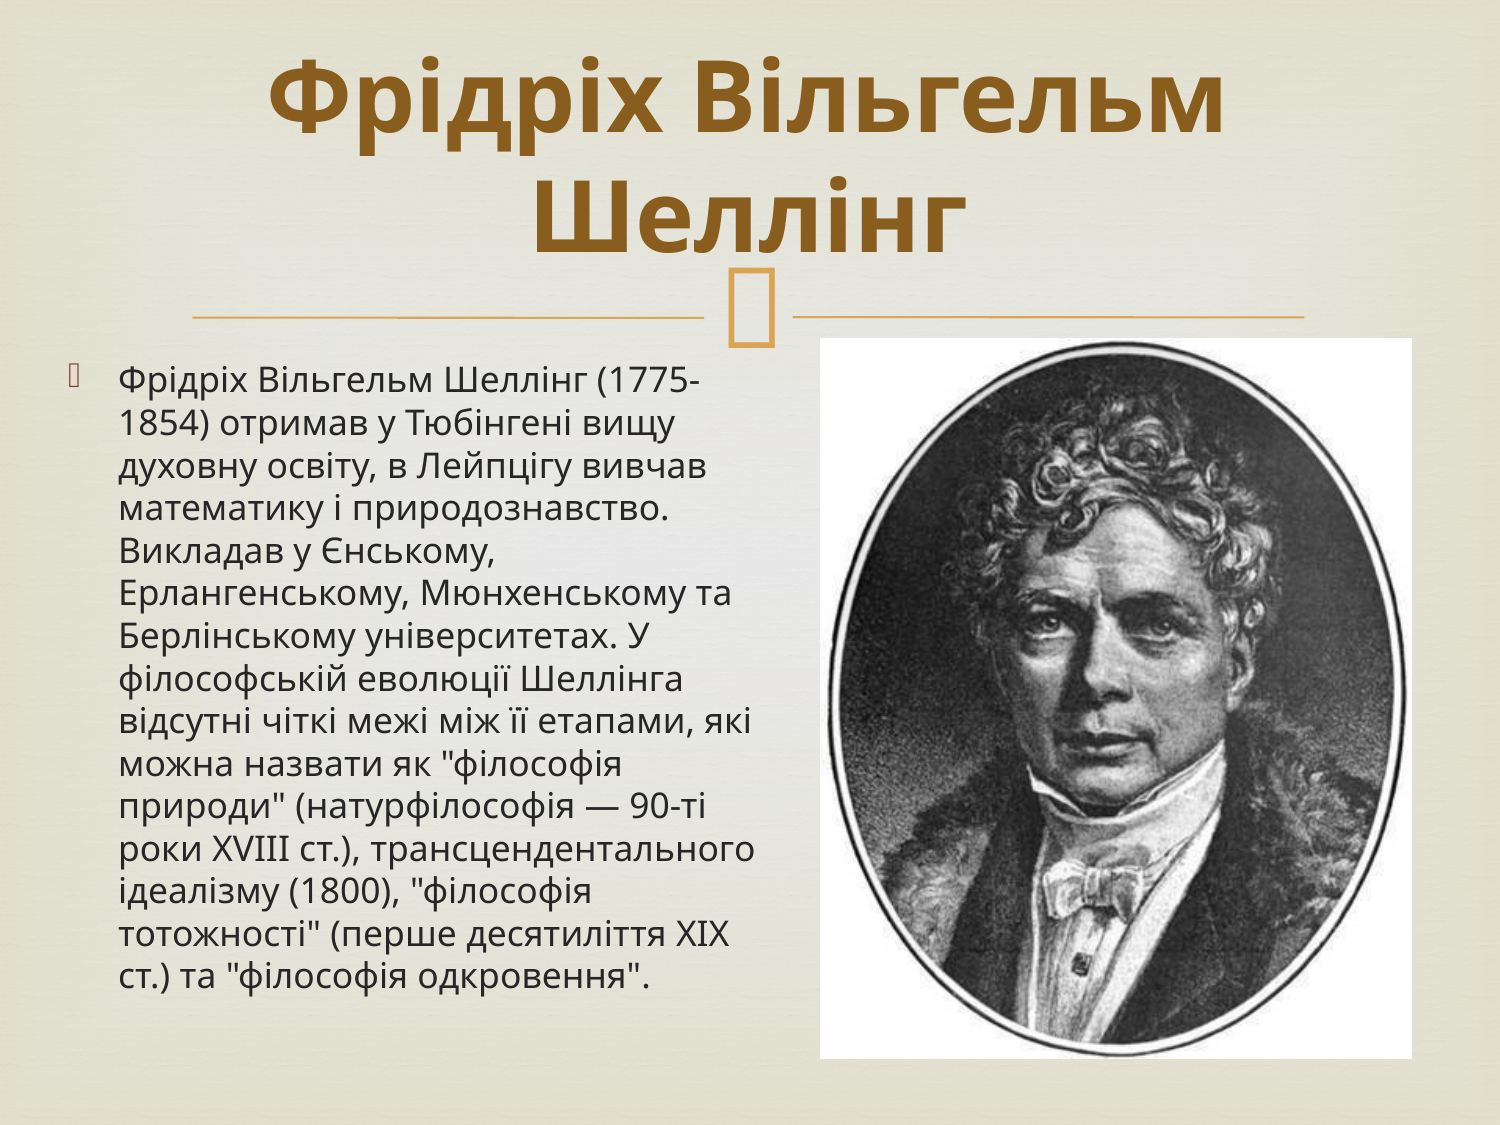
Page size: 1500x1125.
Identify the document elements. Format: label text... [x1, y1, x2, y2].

picture [820, 337, 1412, 1059]
list Фрідріх Вільгельм Шеллінг (1775-1854) отримав у Тюбінгені вищу духовну освіту, в Лейпцігу вивчав математику і природознавство. Викладав у Єнському, Ерлангенському, Мюнхенському та Берлінському університетах. У філософській еволюції Шеллінга відсутні чіткі межі між її етапами, які можна назвати як "філософія природи" (натурфілософія — 90-ті роки XVIII ст.), трансцендентального ідеалізму (1800), "філософія тотожності" (перше десятиліття XIX ст.) та "філософія одкровення". [53, 349, 772, 1052]
title Фрідріх Вільгельм Шеллінг [112, 66, 1385, 240]
